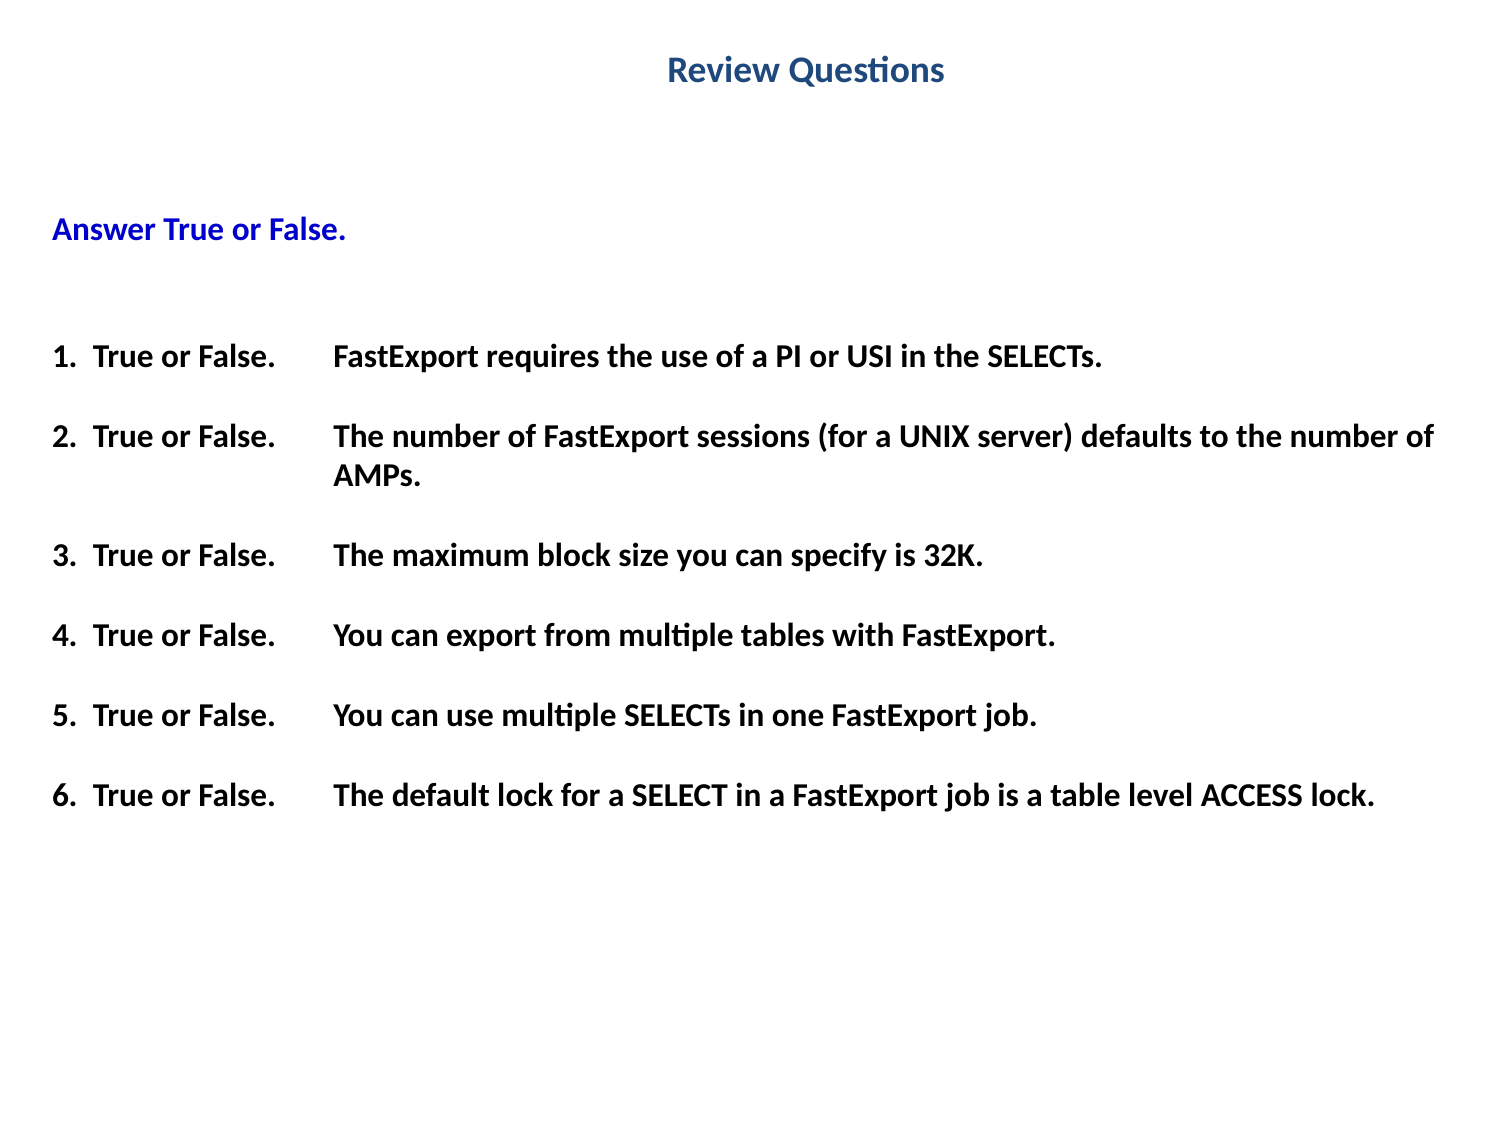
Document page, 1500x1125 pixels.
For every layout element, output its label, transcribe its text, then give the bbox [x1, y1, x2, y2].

text_box Review Questions [525, 37, 1088, 98]
text_box Answer True or False. 1. True or False. FastExport requires the use of a PI or USI in the SELECTs. 2. True or False. The number of FastExport sessions (for a UNIX server) defaults to the number of AMPs. 3. True or False. The maximum block size you can specify is 32K. 4. True or False. You can export from multiple tables with FastExport. 5. True or False. You can use multiple SELECTs in one FastExport job. 6. True or False. The default lock for a SELECT in a FastExport job is a table level ACCESS lock. [37, 199, 1500, 821]
